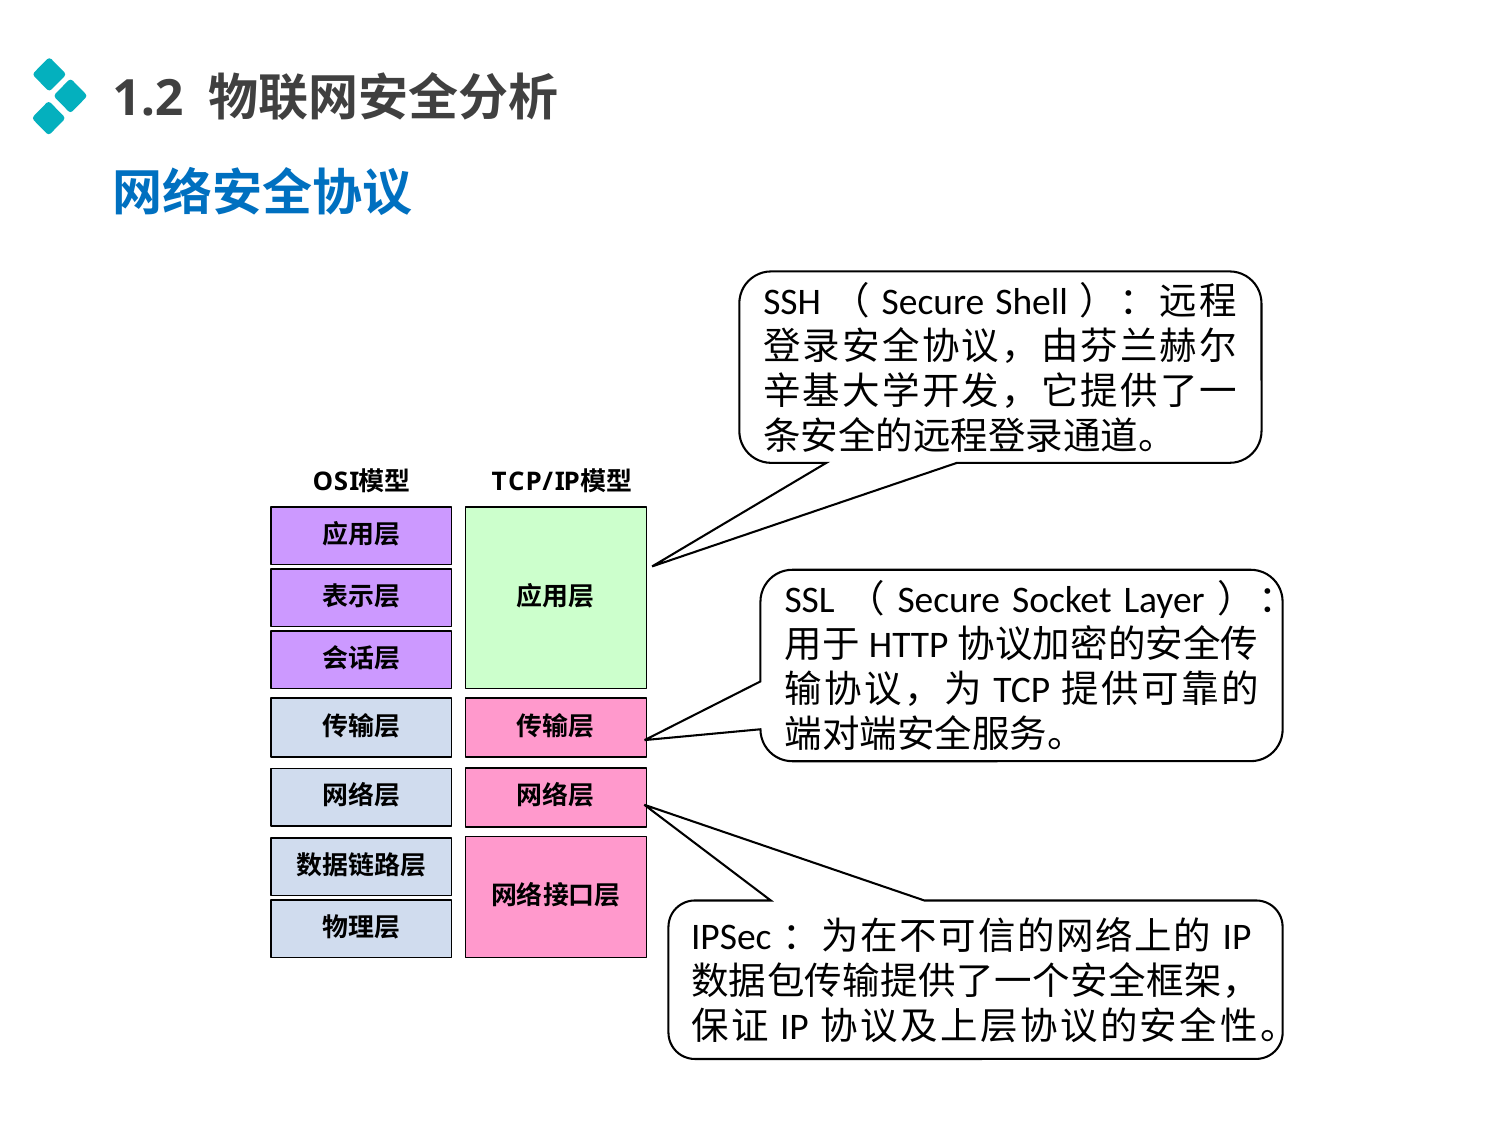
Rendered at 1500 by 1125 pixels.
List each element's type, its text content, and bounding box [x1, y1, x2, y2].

text_box [32, 102, 65, 135]
text_box SSL（Secure Socket Layer）：用于HTTP协议加密的安全传输协议，为TCP提供可靠的端对端安全服务。 [656, 568, 1284, 763]
text_box 1.2 物联网安全分析 [100, 59, 618, 131]
text_box [54, 79, 87, 113]
picture [266, 463, 656, 965]
text_box [33, 58, 66, 91]
text_box SSH（Secure Shell）：远程登录安全协议，由芬兰赫尔辛基大学开发，它提供了一条安全的远程登录通道。 [656, 270, 1263, 567]
text_box 网络安全协议 [100, 155, 1397, 227]
text_box IPSec：为在不可信的网络上的IP数据包传输提供了一个安全框架，保证IP协议及上层协议的安全性。 [656, 807, 1284, 1061]
